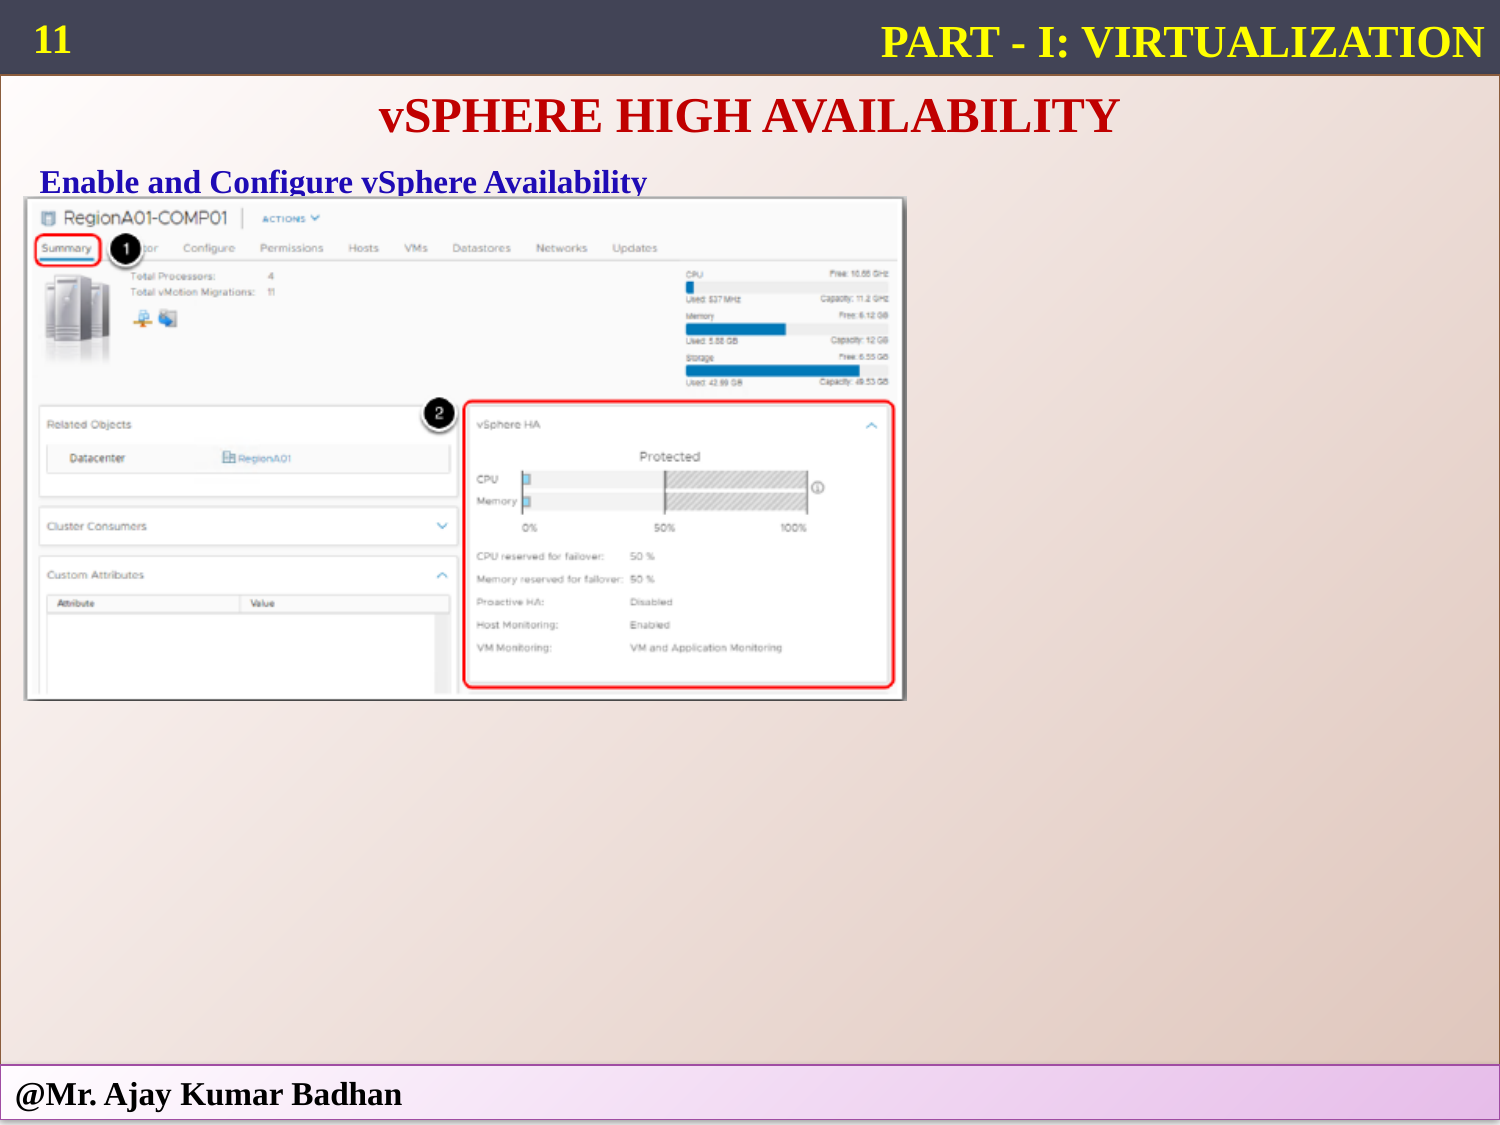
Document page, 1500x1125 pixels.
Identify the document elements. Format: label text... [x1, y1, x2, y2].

text_box vSPHERE HIGH AVAILABILITY [0, 74, 1500, 150]
picture [23, 195, 907, 702]
text_box PART - I: VIRTUALIZATION [187, 4, 1500, 74]
text_box 11 [14, 0, 88, 72]
text_box @Mr. Ajay Kumar Badhan [0, 1064, 1500, 1120]
text_box [0, 150, 1500, 1063]
text_box Enable and Configure vSphere Availability [24, 133, 1463, 268]
